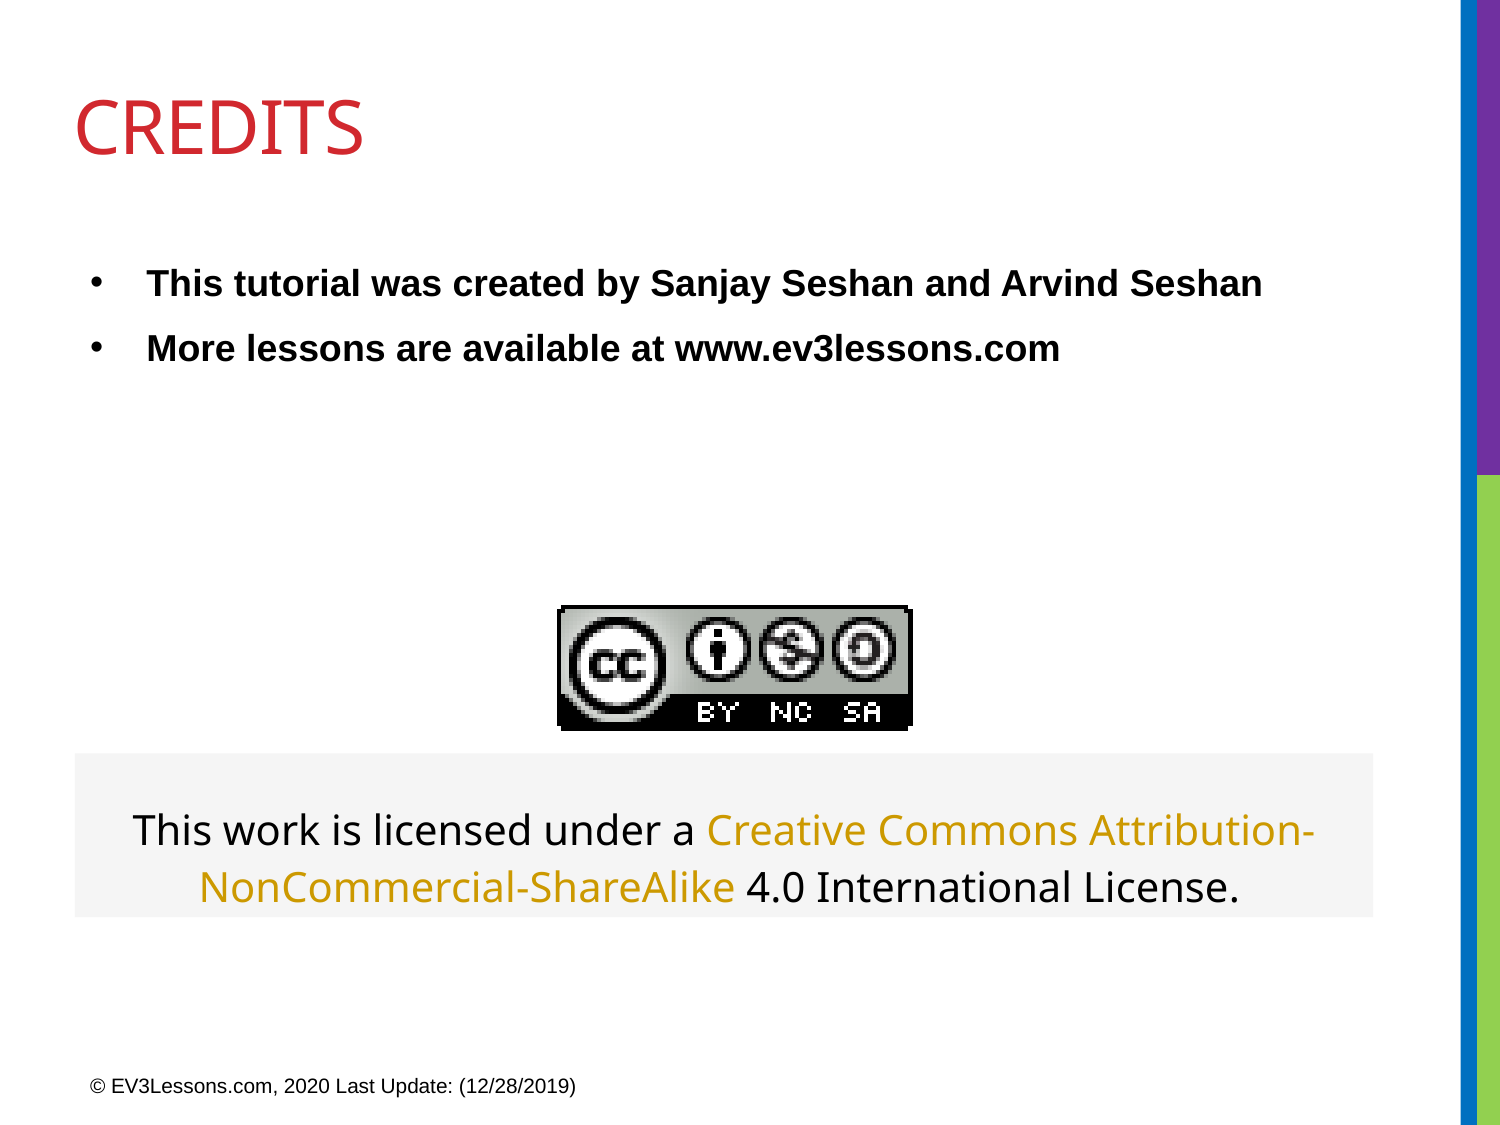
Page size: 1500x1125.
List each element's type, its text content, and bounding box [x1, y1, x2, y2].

footer © EV3Lessons.com, 2020 Last Update: (12/28/2019) [75, 1065, 638, 1112]
text_box This work is licensed under a Creative Commons Attribution-NonCommercial-ShareAlike 4.0 International License. [74, 753, 1374, 918]
list This tutorial was created by Sanjay Seshan and Arvind Seshan More lessons are available at www.ev3lessons.com [75, 251, 1428, 999]
picture [556, 605, 913, 731]
title CREDITS [58, 72, 1412, 297]
